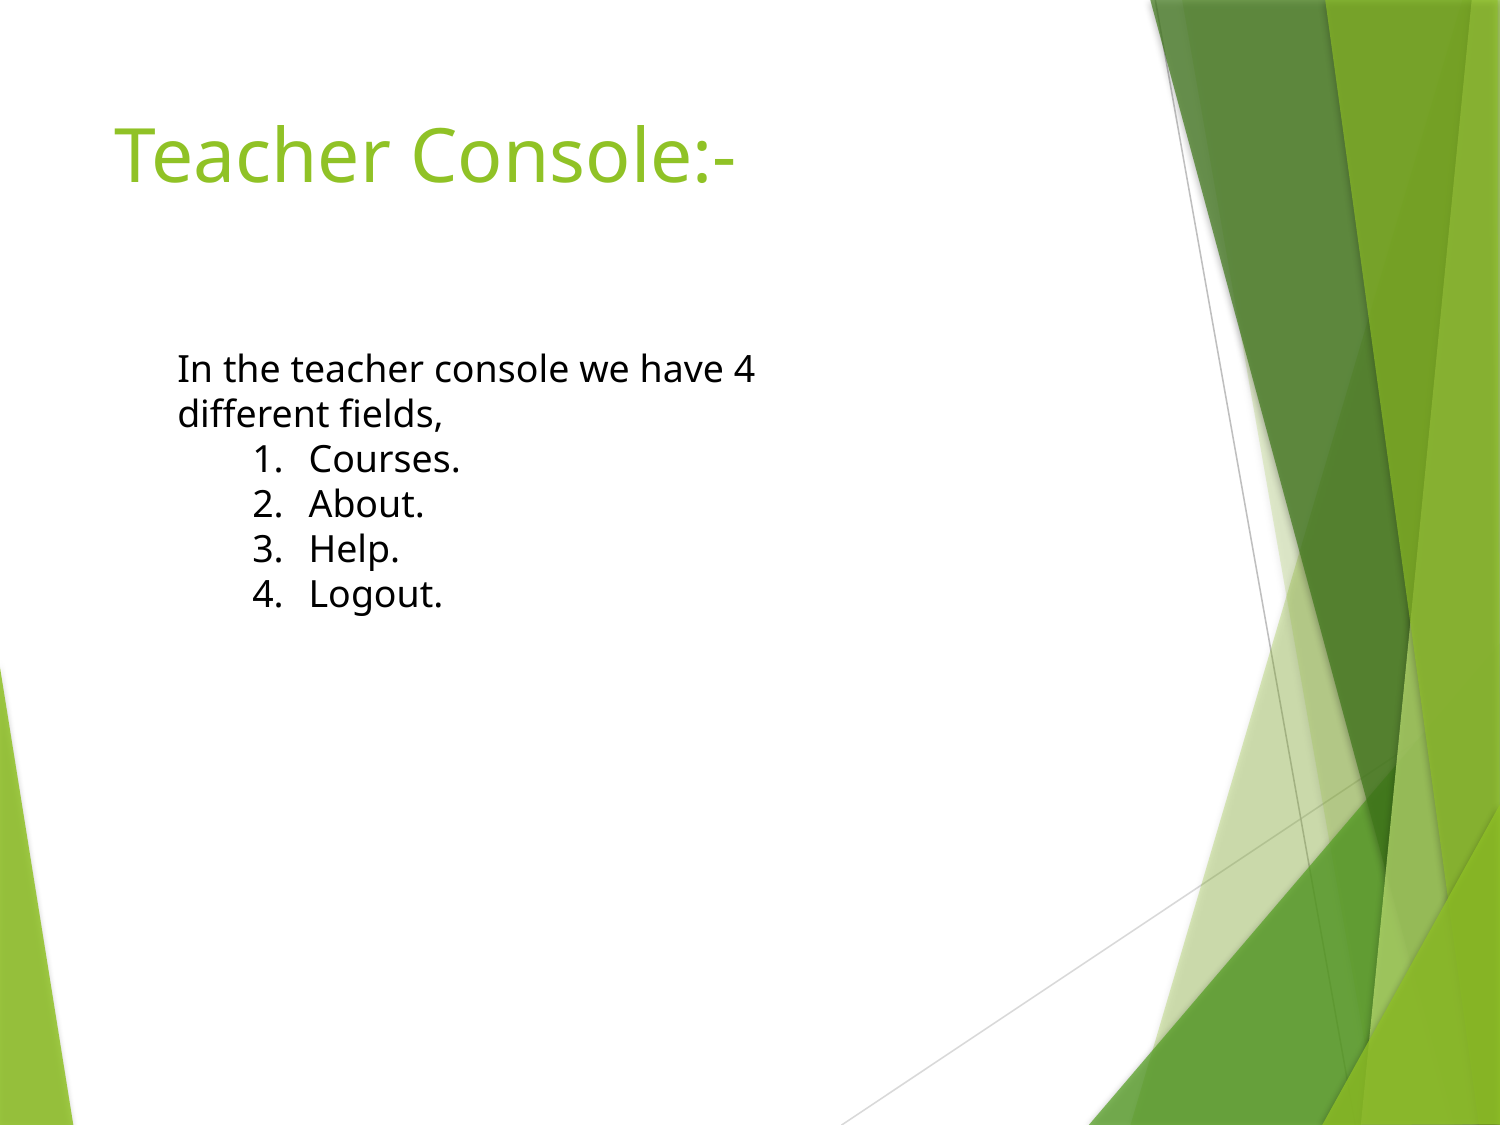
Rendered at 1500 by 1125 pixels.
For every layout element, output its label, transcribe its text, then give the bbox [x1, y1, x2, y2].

text_box In the teacher console we have 4 different fields, Courses. About. Help. Logout. [162, 337, 913, 623]
title Teacher Console:- [99, 99, 1142, 317]
